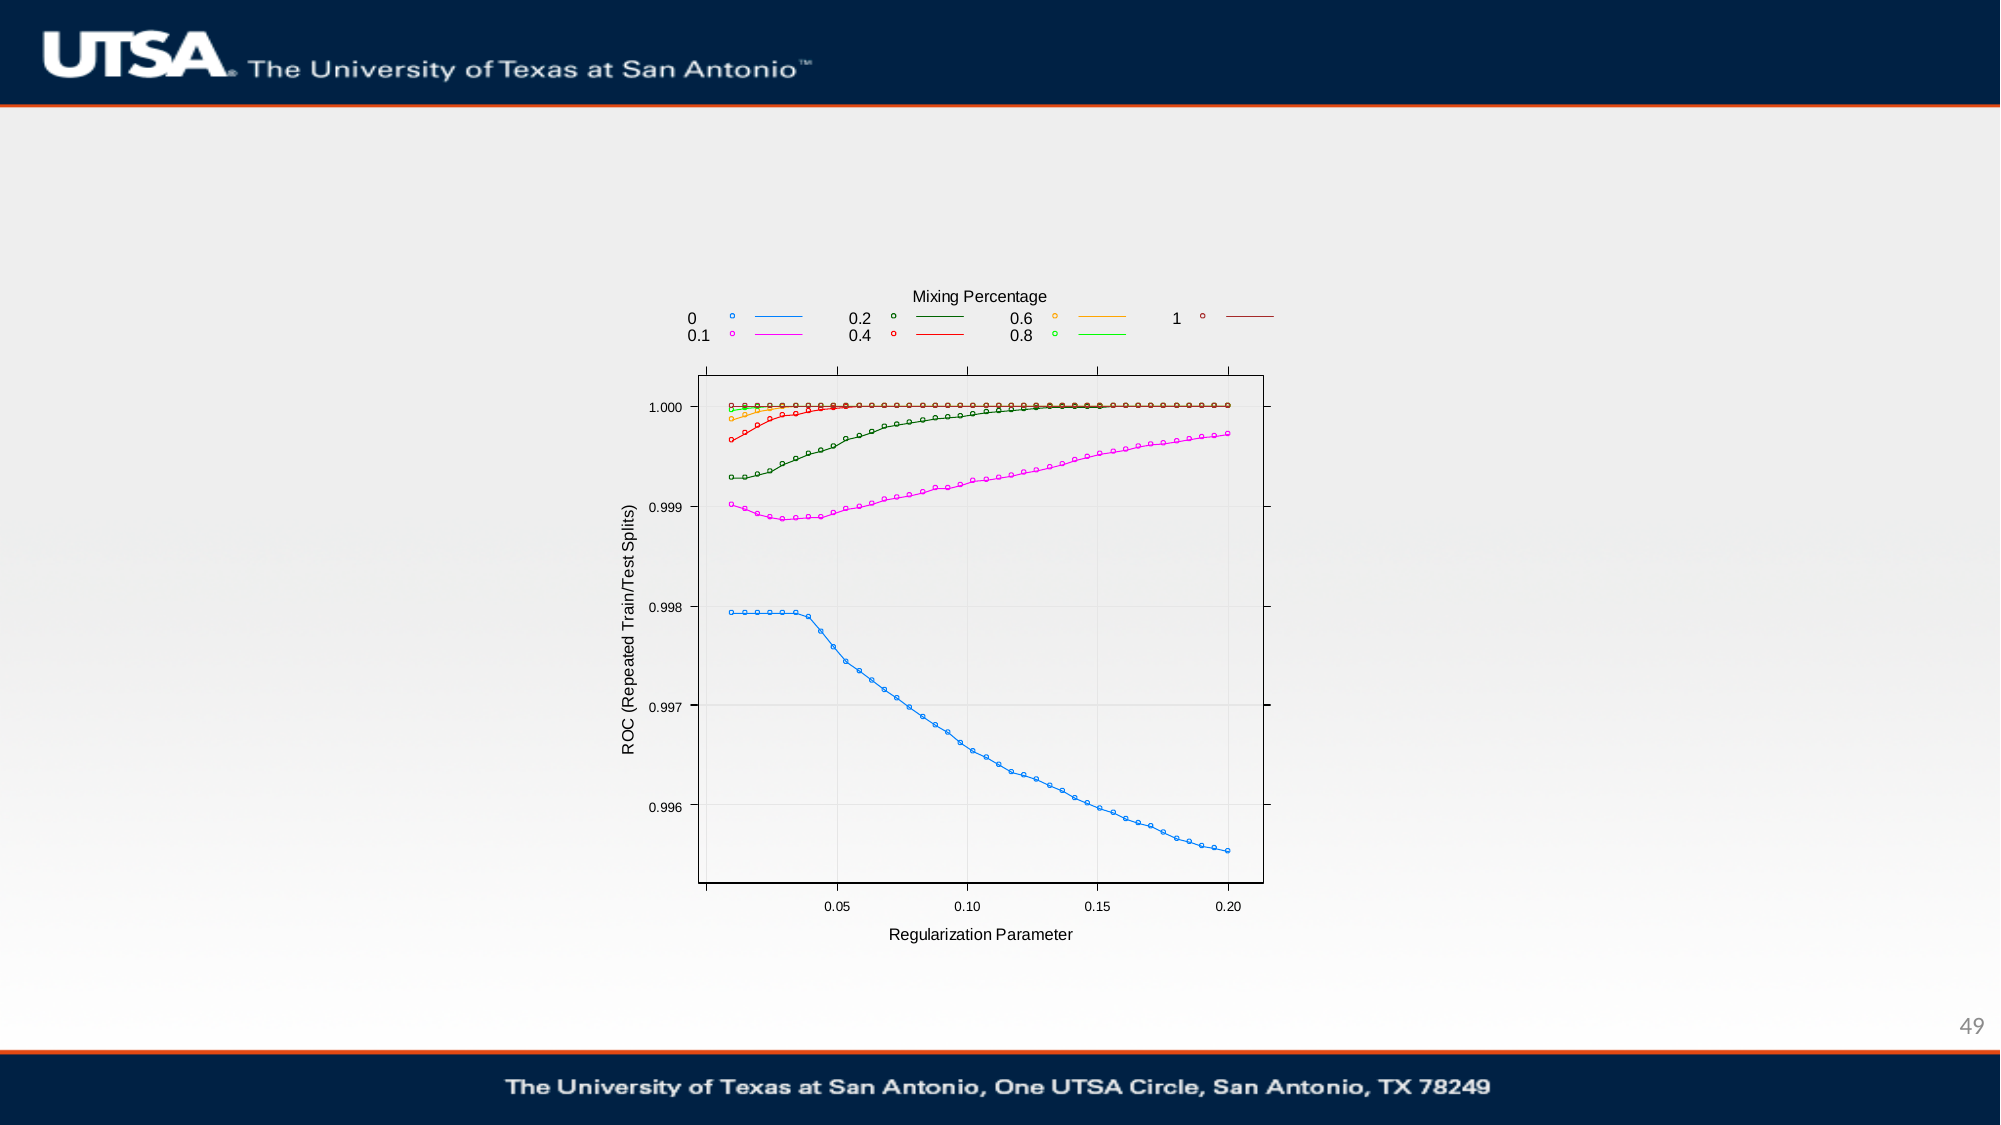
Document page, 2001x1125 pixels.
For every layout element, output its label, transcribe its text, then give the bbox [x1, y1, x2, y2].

slide_number 49 [1550, 994, 2000, 1055]
picture [0, 0, 2000, 1125]
